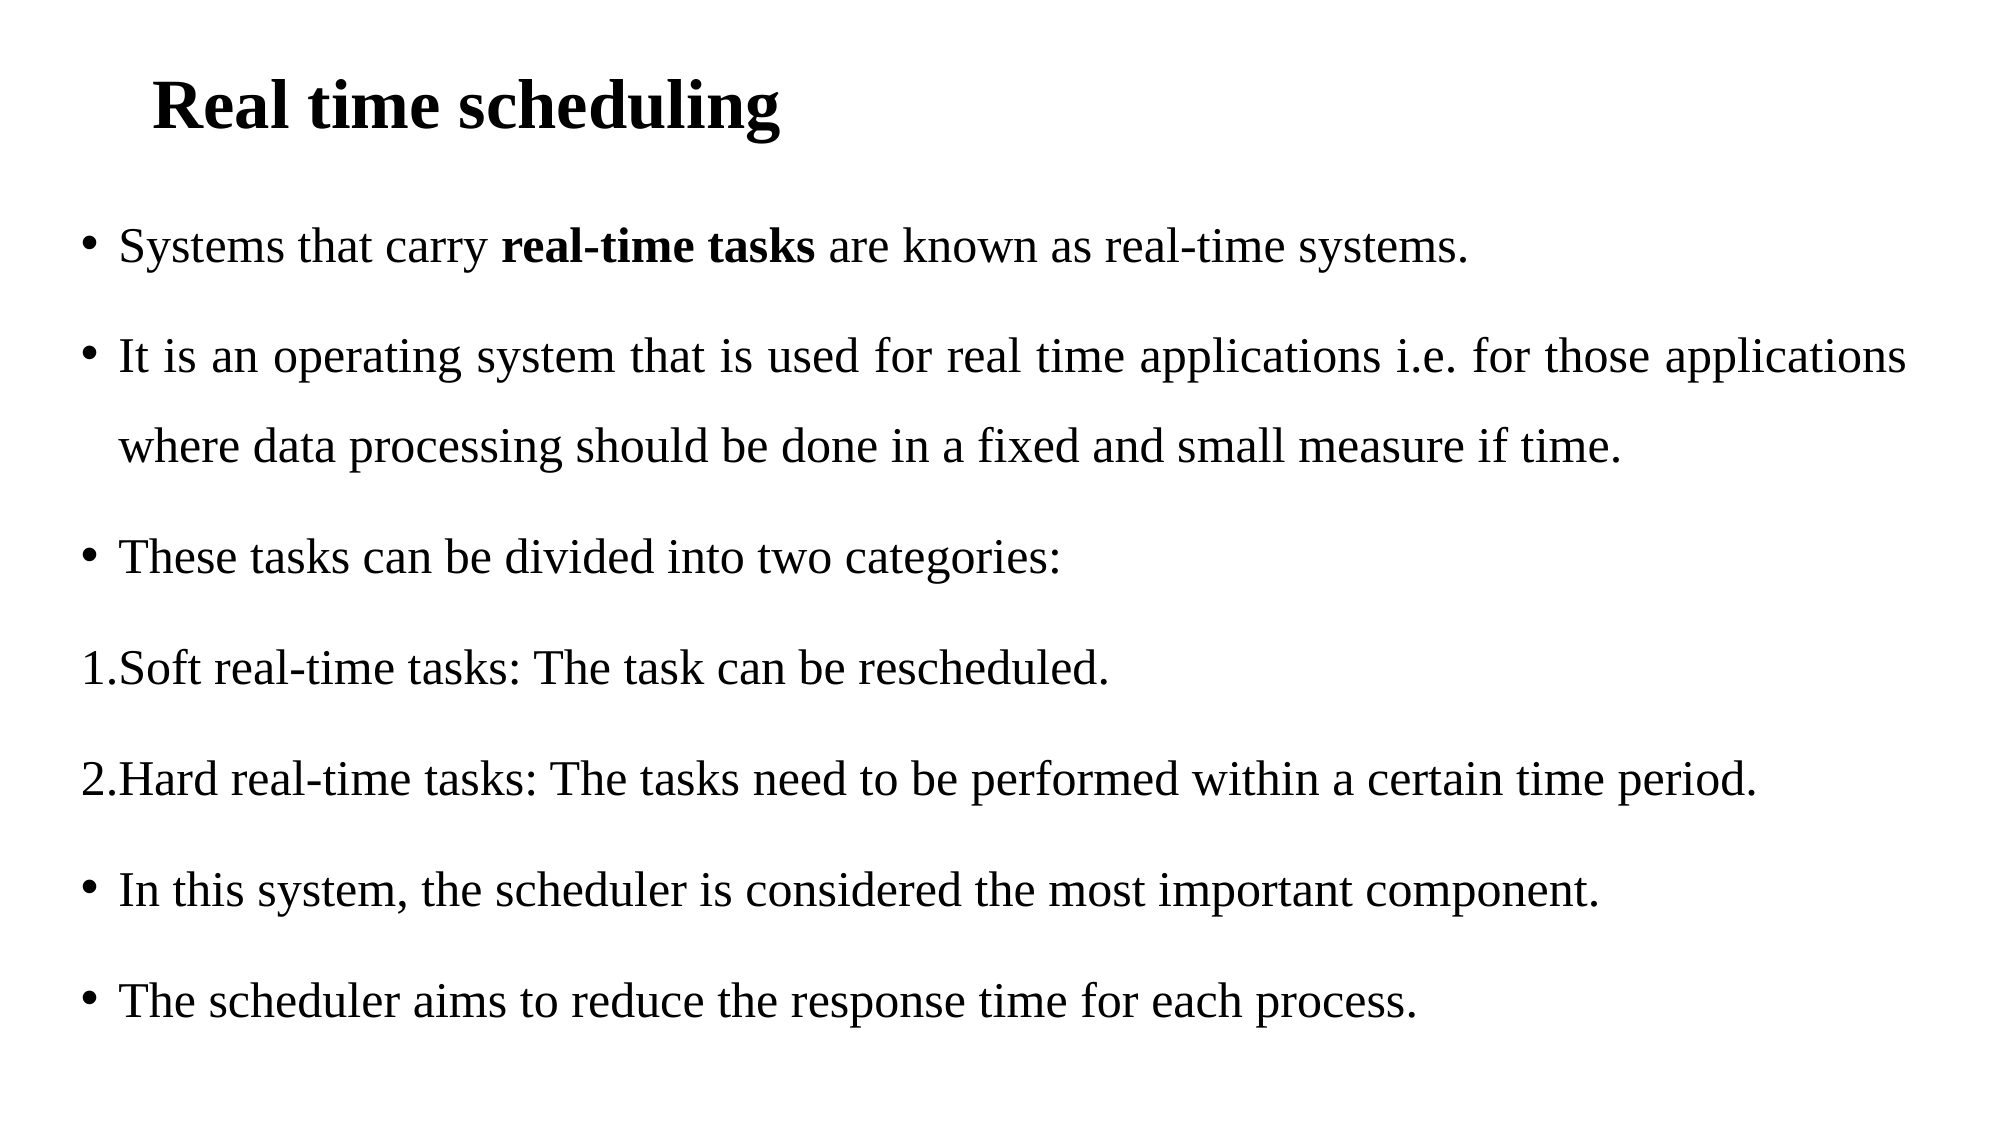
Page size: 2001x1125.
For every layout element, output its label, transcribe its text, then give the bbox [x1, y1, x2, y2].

title Real time scheduling [137, 59, 1863, 152]
list Systems that carry real-time tasks are known as real-time systems. It is an operating system that is used for real time applications i.e. for those applications where data processing should be done in a fixed and small measure if time. These tasks can be divided into two categories: Soft real-time tasks: The task can be rescheduled. Hard real-time tasks: The tasks need to be performed within a certain time period. In this system, the scheduler is considered the most important component. The scheduler aims to reduce the response time for each process. [65, 174, 1924, 1086]
